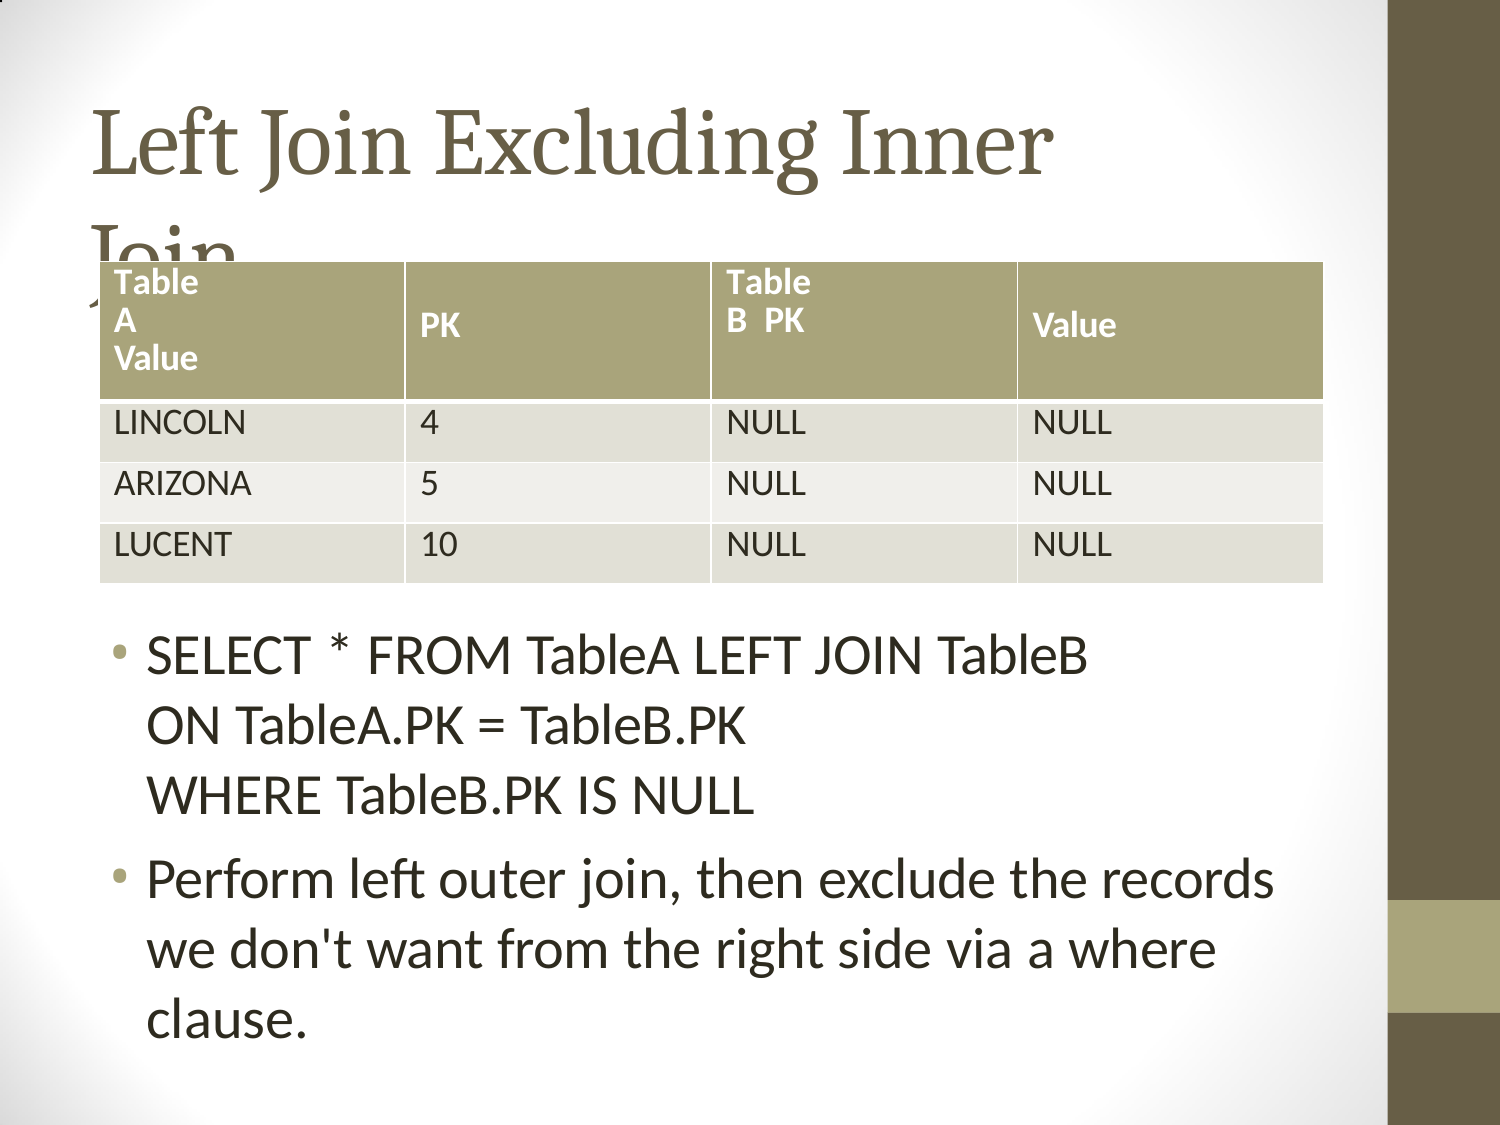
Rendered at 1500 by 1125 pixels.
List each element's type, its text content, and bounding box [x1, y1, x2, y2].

table_header Value [1018, 262, 1323, 399]
table_cell NULL [1018, 463, 1323, 522]
table_cell NULL [712, 524, 1017, 583]
table_cell LINCOLN [100, 404, 404, 462]
title Left Join Excluding Inner Join [87, 76, 1222, 309]
table_header TableB PK [712, 262, 1017, 399]
table_cell 5 [406, 463, 710, 522]
table_header PK [406, 262, 710, 399]
table_cell LUCENT [100, 524, 404, 583]
table_cell 10 [406, 524, 710, 583]
text_box SELECT * FROM TableA LEFT JOIN TableB ON TableA.PK = TableB.PK WHERE TableB.PK IS NULL Perform left outer join, then exclude the records we don't want from the right side via a where clause. [106, 614, 1292, 1051]
table_cell NULL [712, 404, 1017, 462]
table_header TableA Value [100, 262, 404, 399]
table_cell NULL [1018, 524, 1323, 583]
table_cell ARIZONA [100, 463, 404, 522]
table_cell NULL [1018, 404, 1323, 462]
picture [0, 0, 1387, 1125]
table_cell NULL [712, 463, 1017, 522]
table_cell 4 [406, 404, 710, 462]
